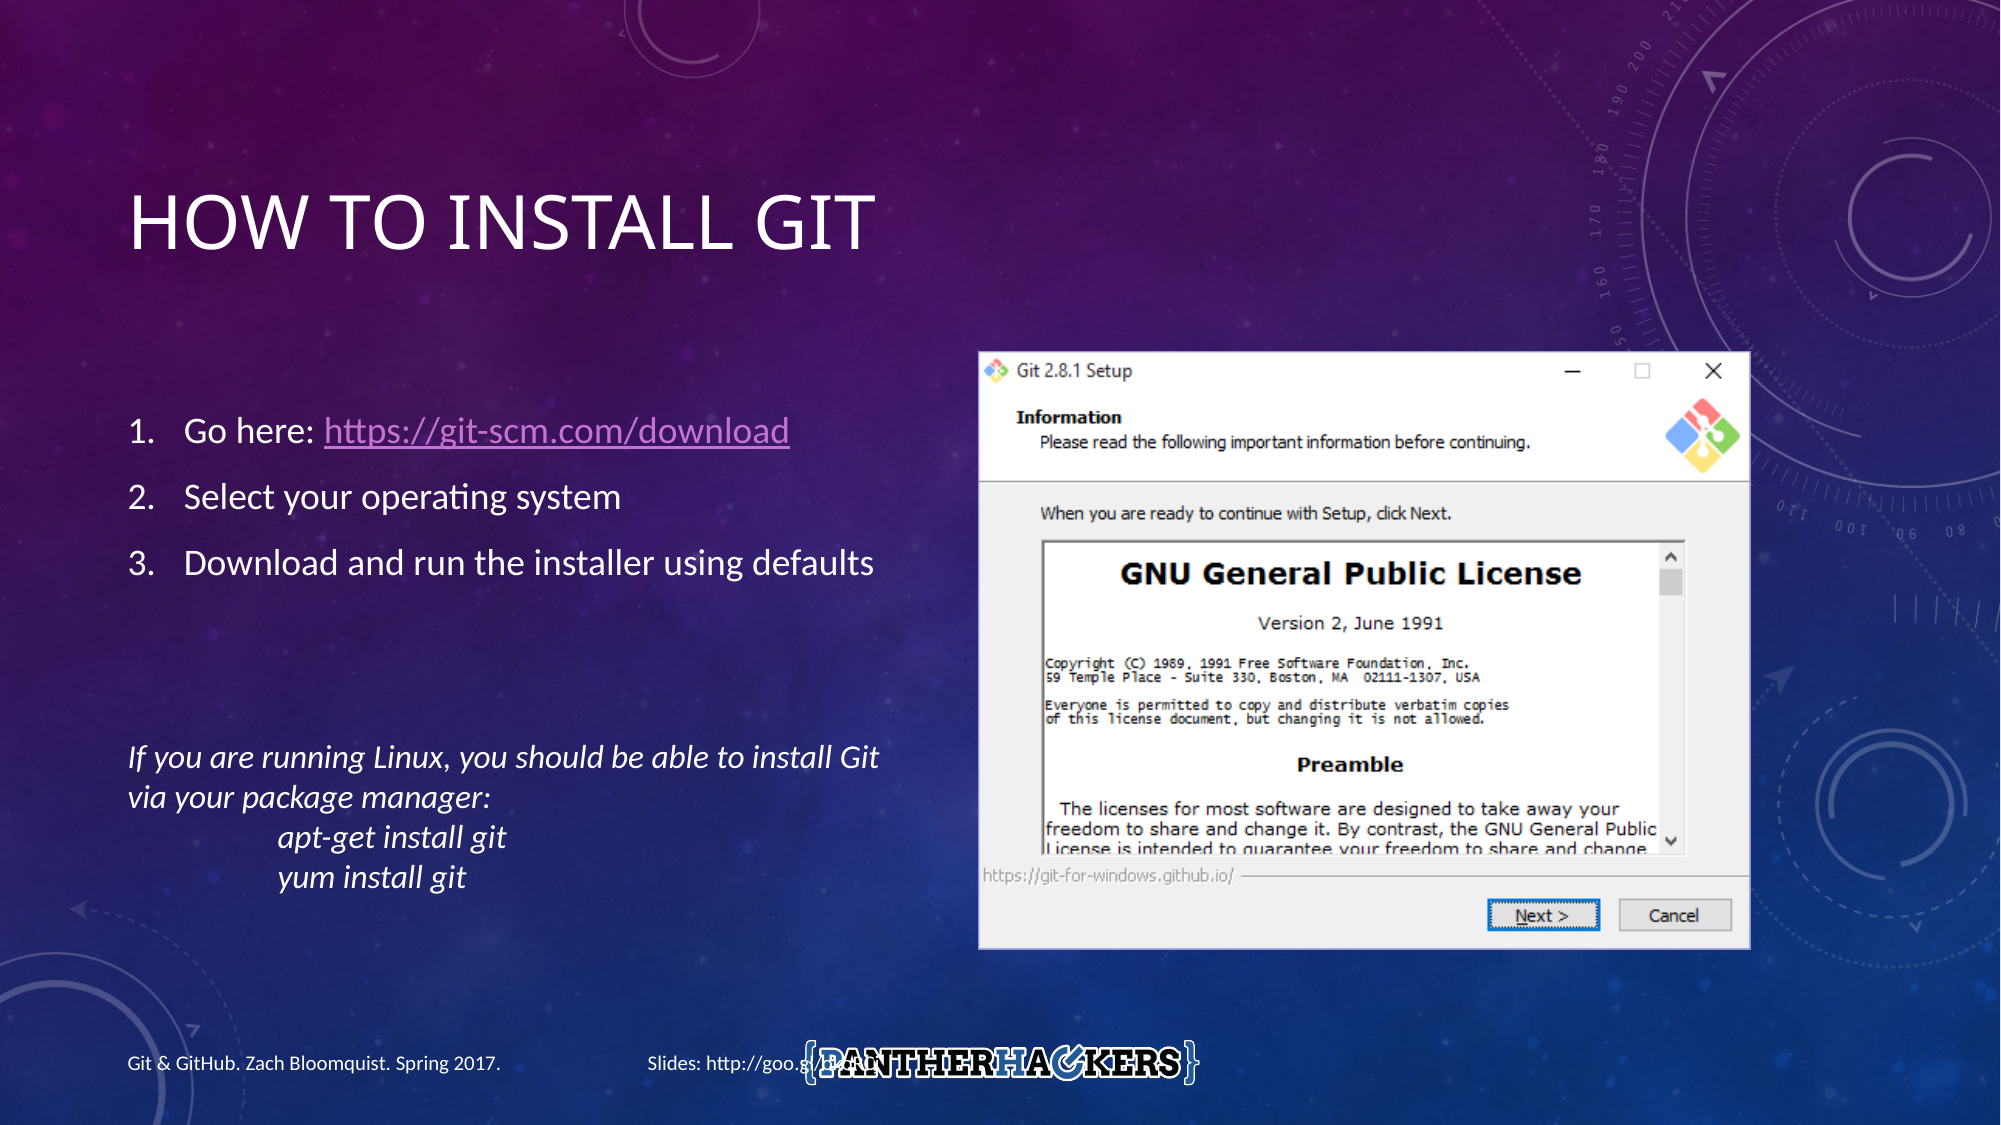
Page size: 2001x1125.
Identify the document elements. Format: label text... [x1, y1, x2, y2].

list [978, 350, 1751, 951]
title How to install Git [112, 99, 1775, 339]
picture [0, 0, 2001, 1125]
list Go here: https://git-scm.com/download Select your operating system Download and run the installer using defaults If you are running Linux, you should be able to install Git via your package manager: apt-get install git yum install git [112, 351, 932, 950]
footer Git & GitHub. Zach Bloomquist. Spring 2017. Slides: http://goo.gl/okoRCj [112, 1031, 1775, 1094]
